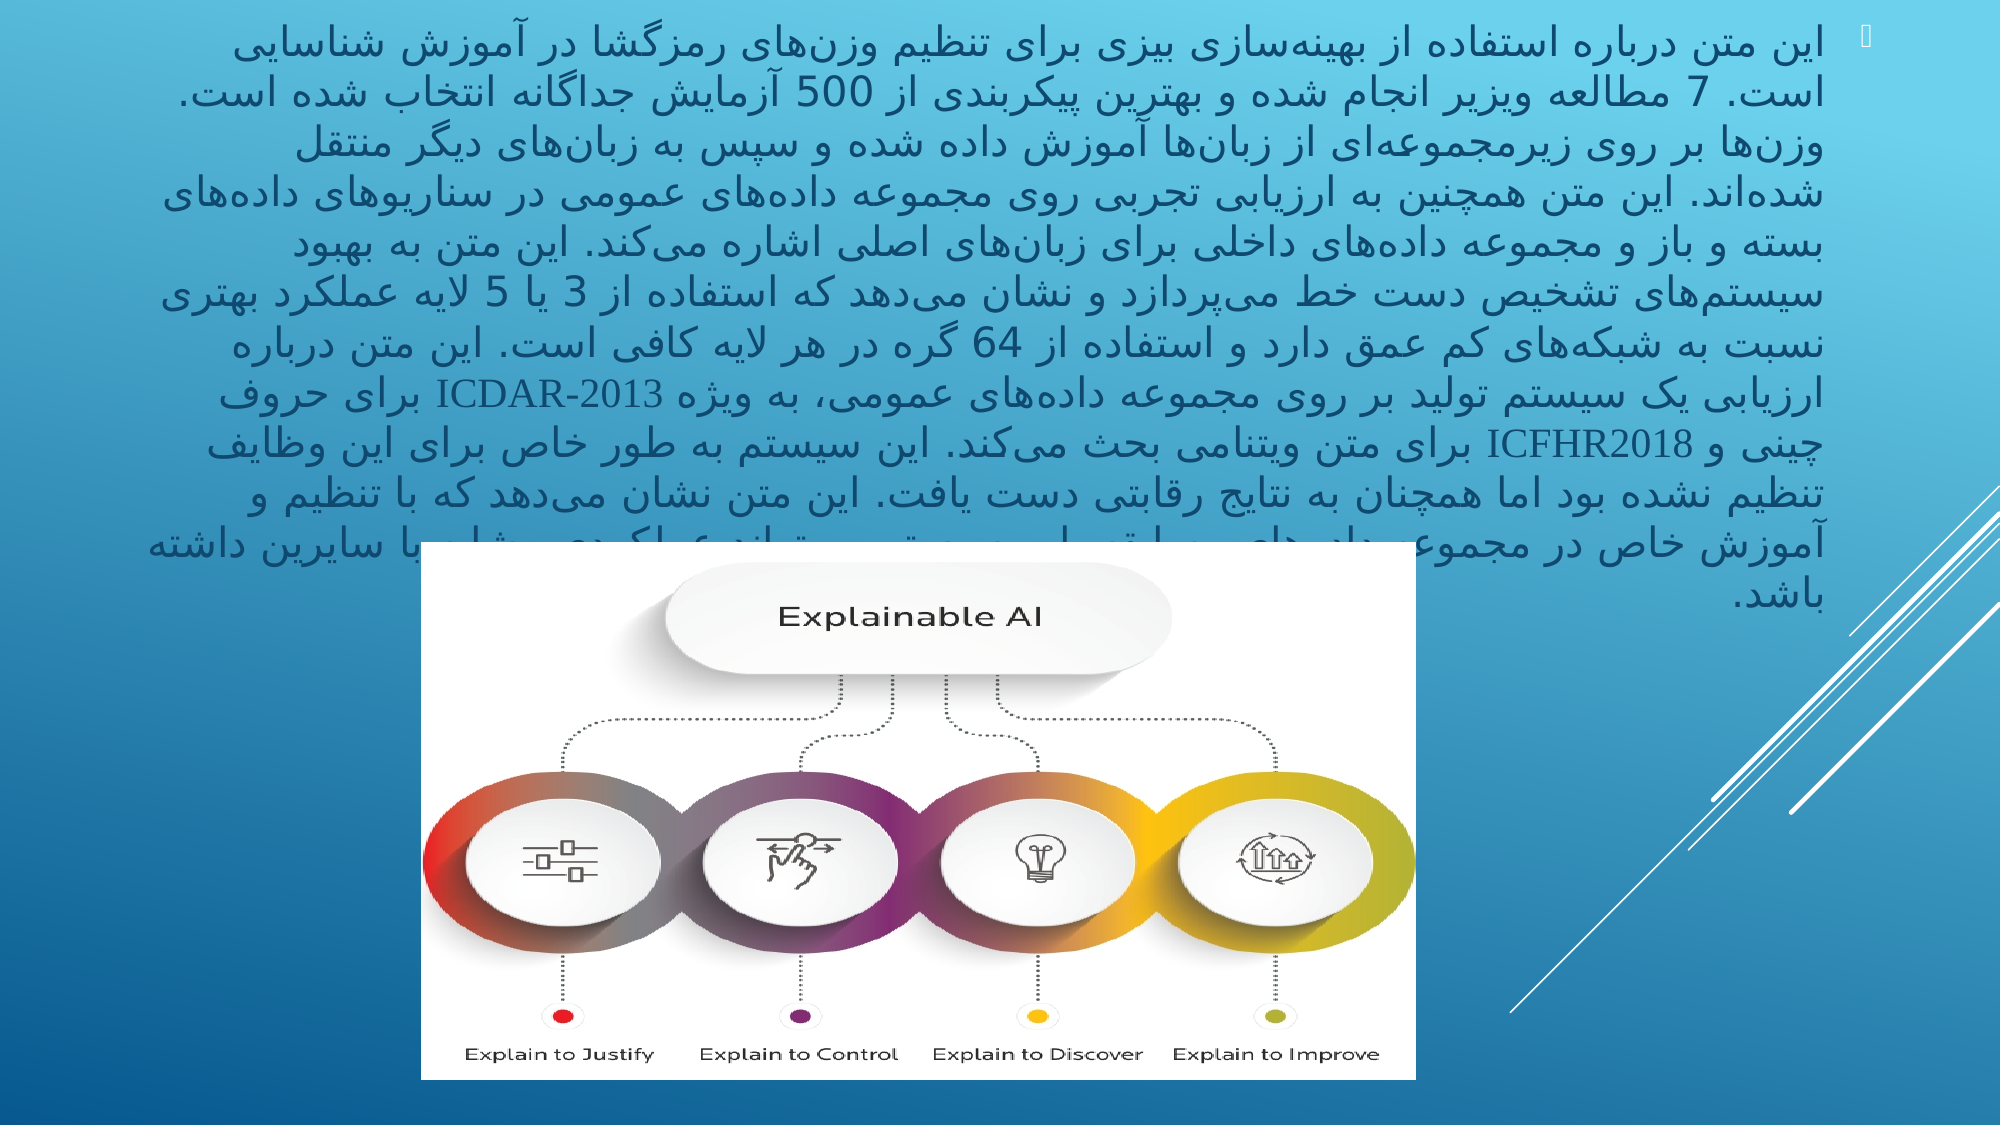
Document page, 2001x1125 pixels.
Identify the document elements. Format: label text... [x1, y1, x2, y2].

list این متن درباره استفاده از بهینه‌سازی بیزی برای تنظیم وزن‌های رمزگشا در آموزش شناسایی است. 7 مطالعه ویزیر انجام شده و بهترین پیکربندی از 500 آزمایش جداگانه انتخاب شده است. وزن‌ها بر روی زیرمجموعه‌ای از زبان‌ها آموزش داده شده و سپس به زبان‌های دیگر منتقل شده‌اند. این متن همچنین به ارزیابی تجربی روی مجموعه داده‌های عمومی در سناریوهای داده‌های بسته و باز و مجموعه داده‌های داخلی برای زبان‌های اصلی اشاره می‌کند. این متن به بهبود سیستم‌های تشخیص دست خط می‌پردازد و نشان می‌دهد که استفاده از 3 یا 5 لایه عملکرد بهتری نسبت به شبکه‌های کم عمق دارد و استفاده از 64 گره در هر لایه کافی است. این متن درباره ارزیابی یک سیستم تولید بر روی مجموعه داده‌های عمومی، به ویژه ICDAR-2013 برای حروف چینی و ICFHR2018 برای متن ویتنامی بحث می‌کند. این سیستم به طور خاص برای این وظایف تنظیم نشده بود اما همچنان به نتایج رقابتی دست یافت. این متن نشان می‌دهد که با تنظیم و آموزش خاص در مجموعه داده‌های مسابقه، این سیستم می‌تواند عملکردی مشابه با سایرین داشته باشد. [131, 0, 1888, 702]
picture [421, 541, 1416, 1080]
